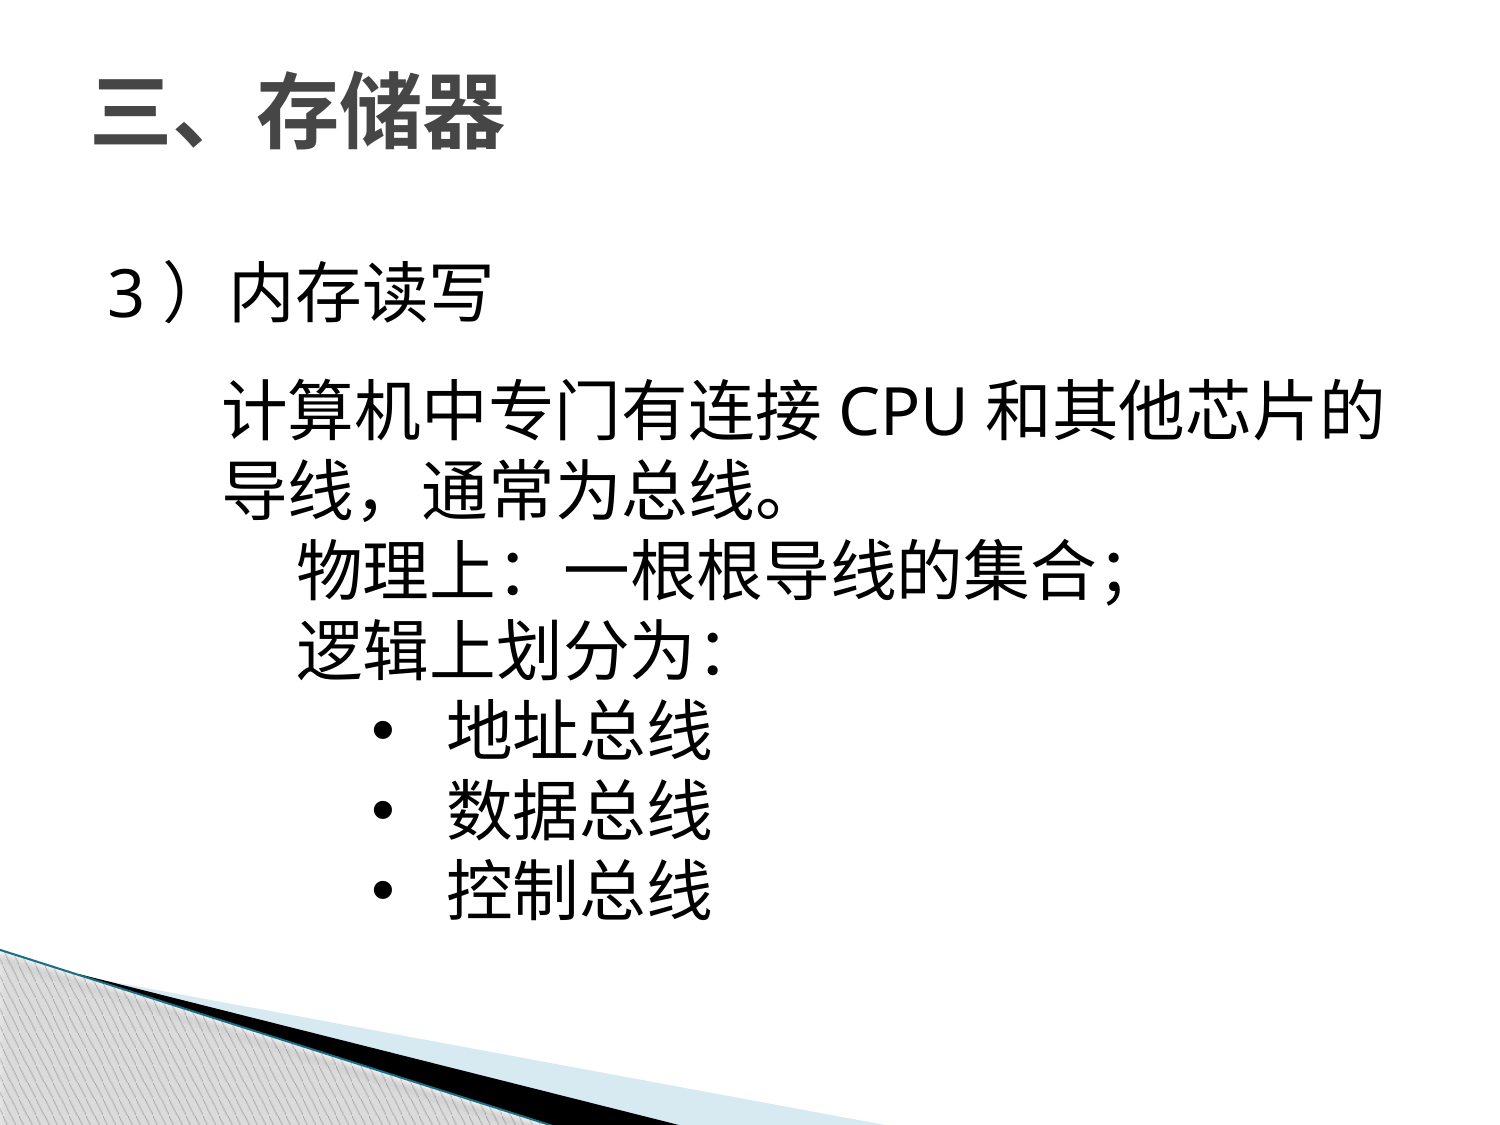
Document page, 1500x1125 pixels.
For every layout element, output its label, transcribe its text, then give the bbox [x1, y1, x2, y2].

title 三、存储器 [75, 45, 1425, 173]
list 3）内存读写 [75, 243, 1425, 386]
text_box 计算机中专门有连接CPU和其他芯片的导线，通常为总线。 物理上：一根根导线的集合； 逻辑上划分为： 地址总线 数据总线 控制总线 [206, 361, 1424, 937]
